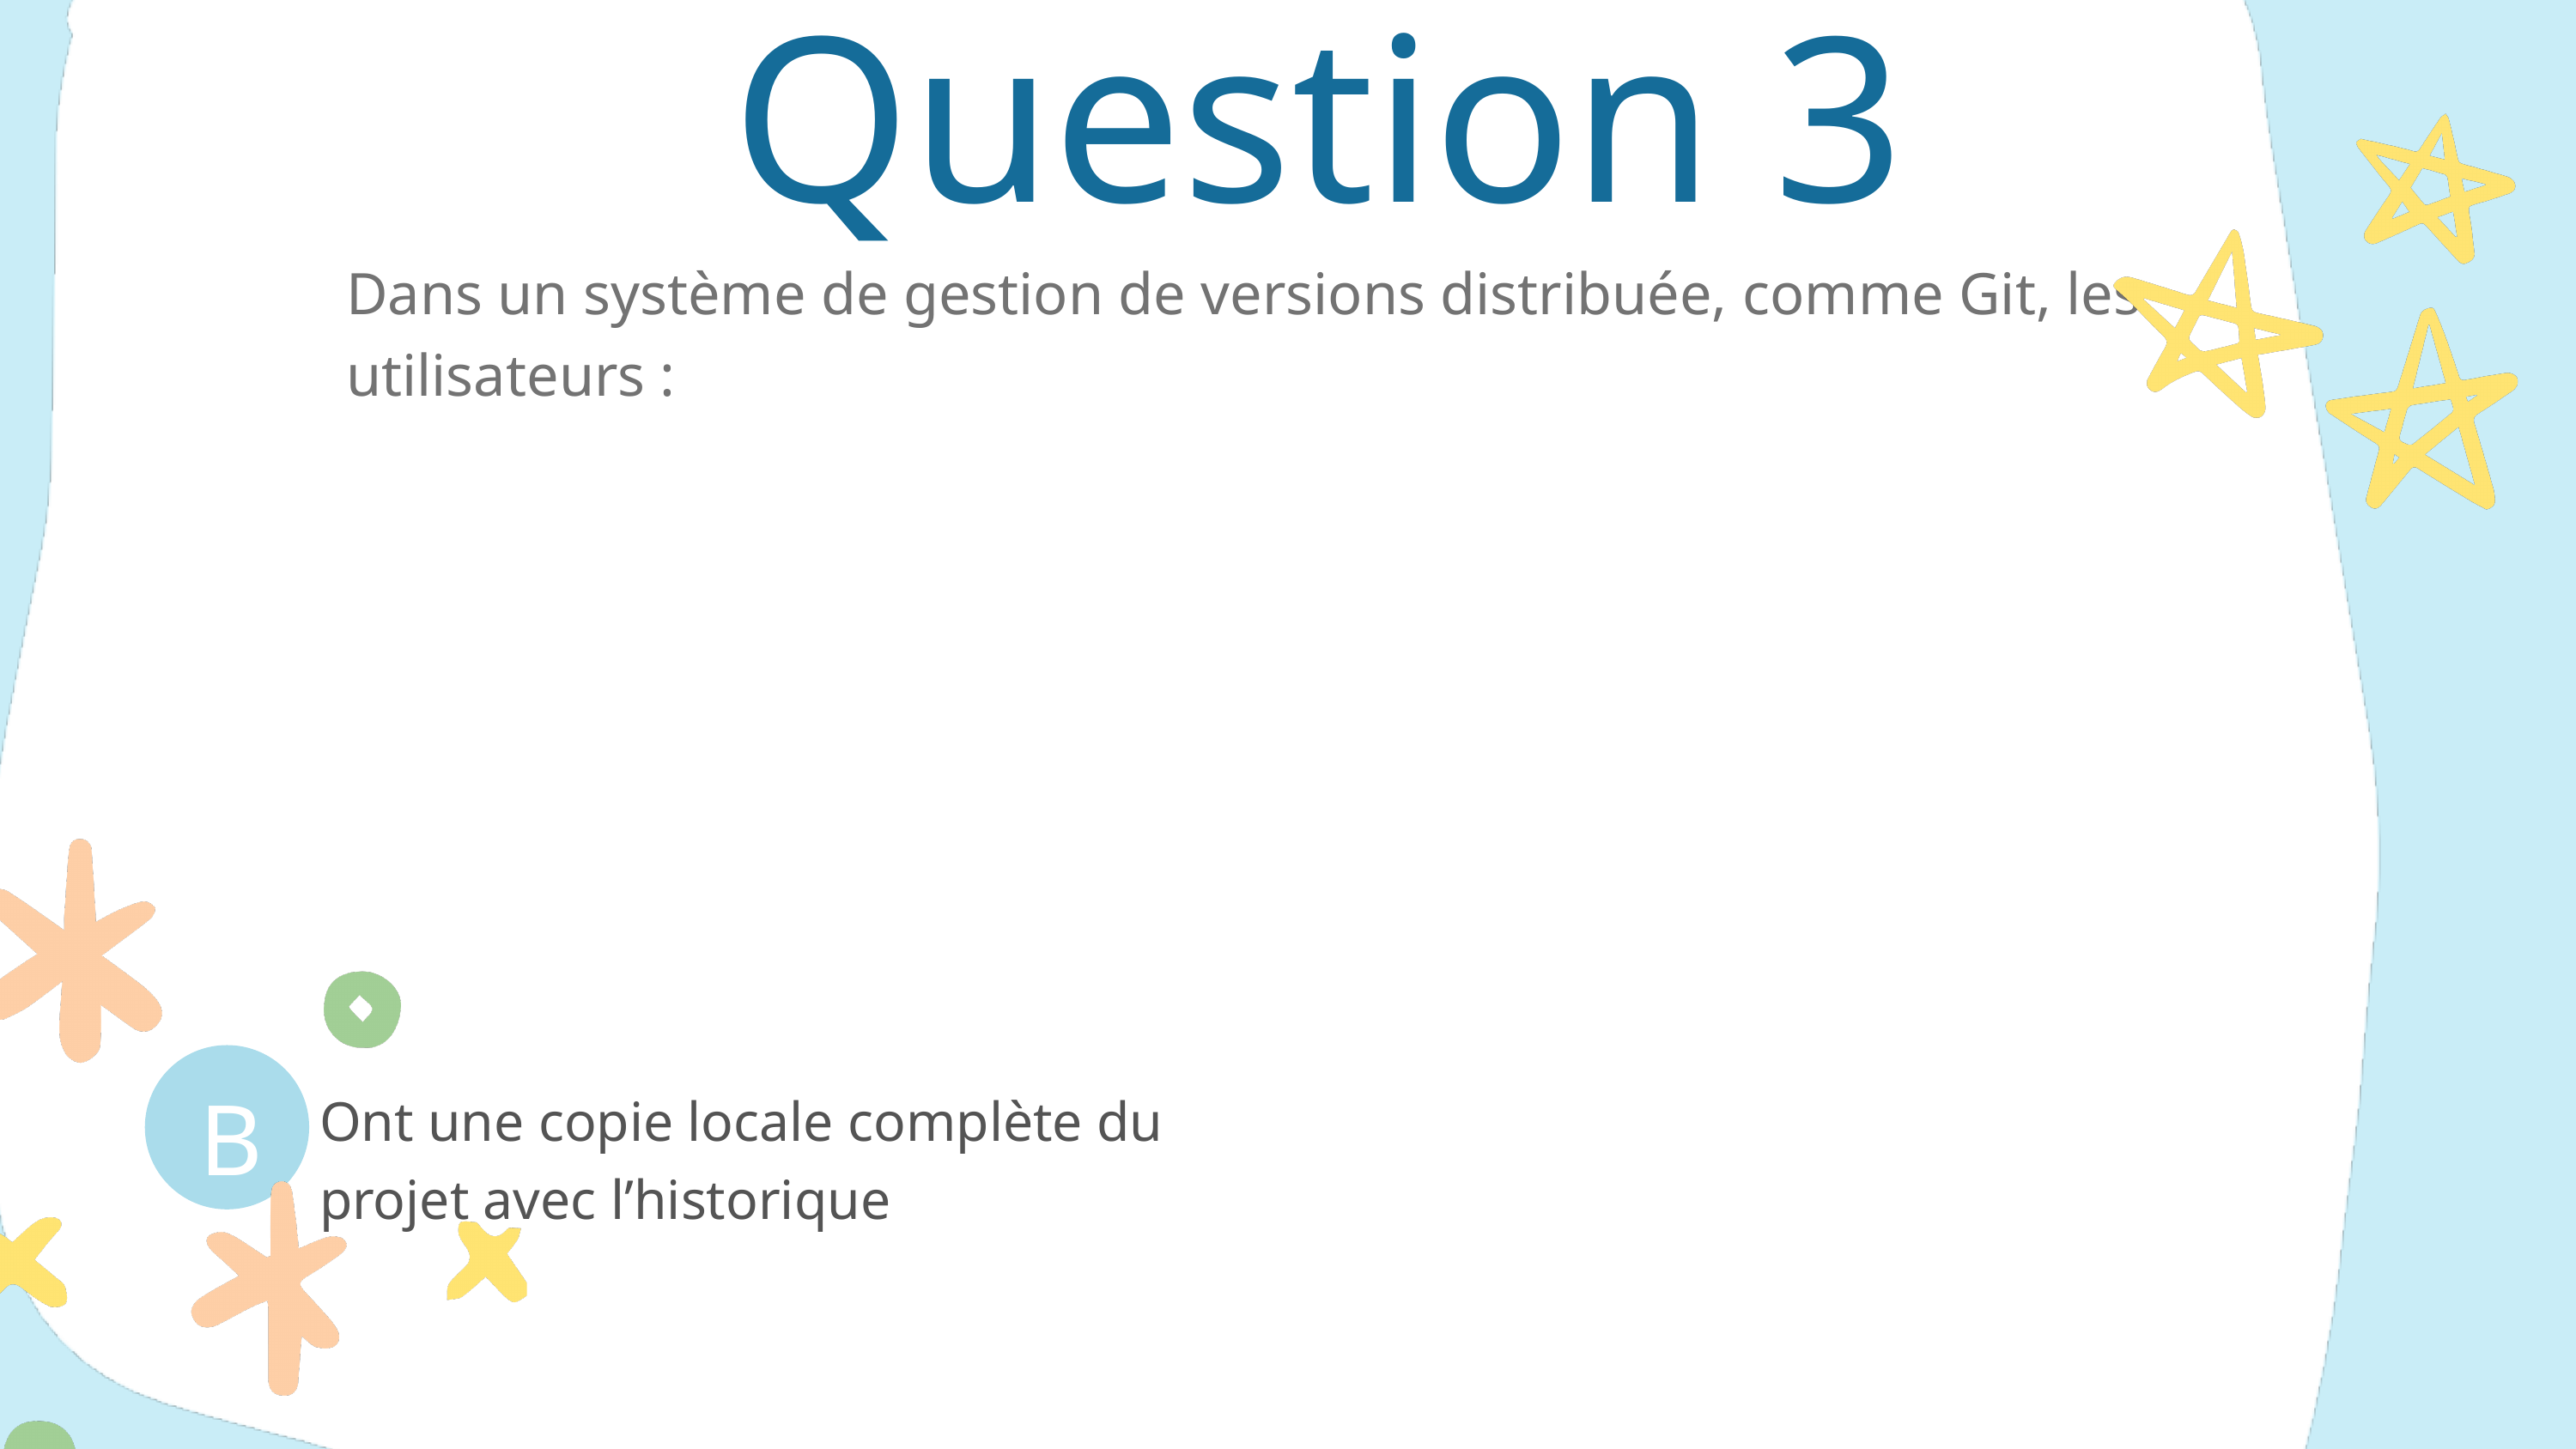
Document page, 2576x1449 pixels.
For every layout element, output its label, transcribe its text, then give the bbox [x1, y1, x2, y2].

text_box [144, 1045, 310, 1210]
text_box [0, 0, 2383, 1449]
text_box Ont une copie locale complète du projet avec l’historique [527, 1073, 1319, 1230]
text_box [2111, 113, 2518, 510]
text_box [0, 837, 527, 1449]
text_box Question 3 [702, 0, 1935, 249]
text_box Dans un système de gestion de versions distribuée, comme Git, les utilisateurs : [346, 244, 2111, 408]
